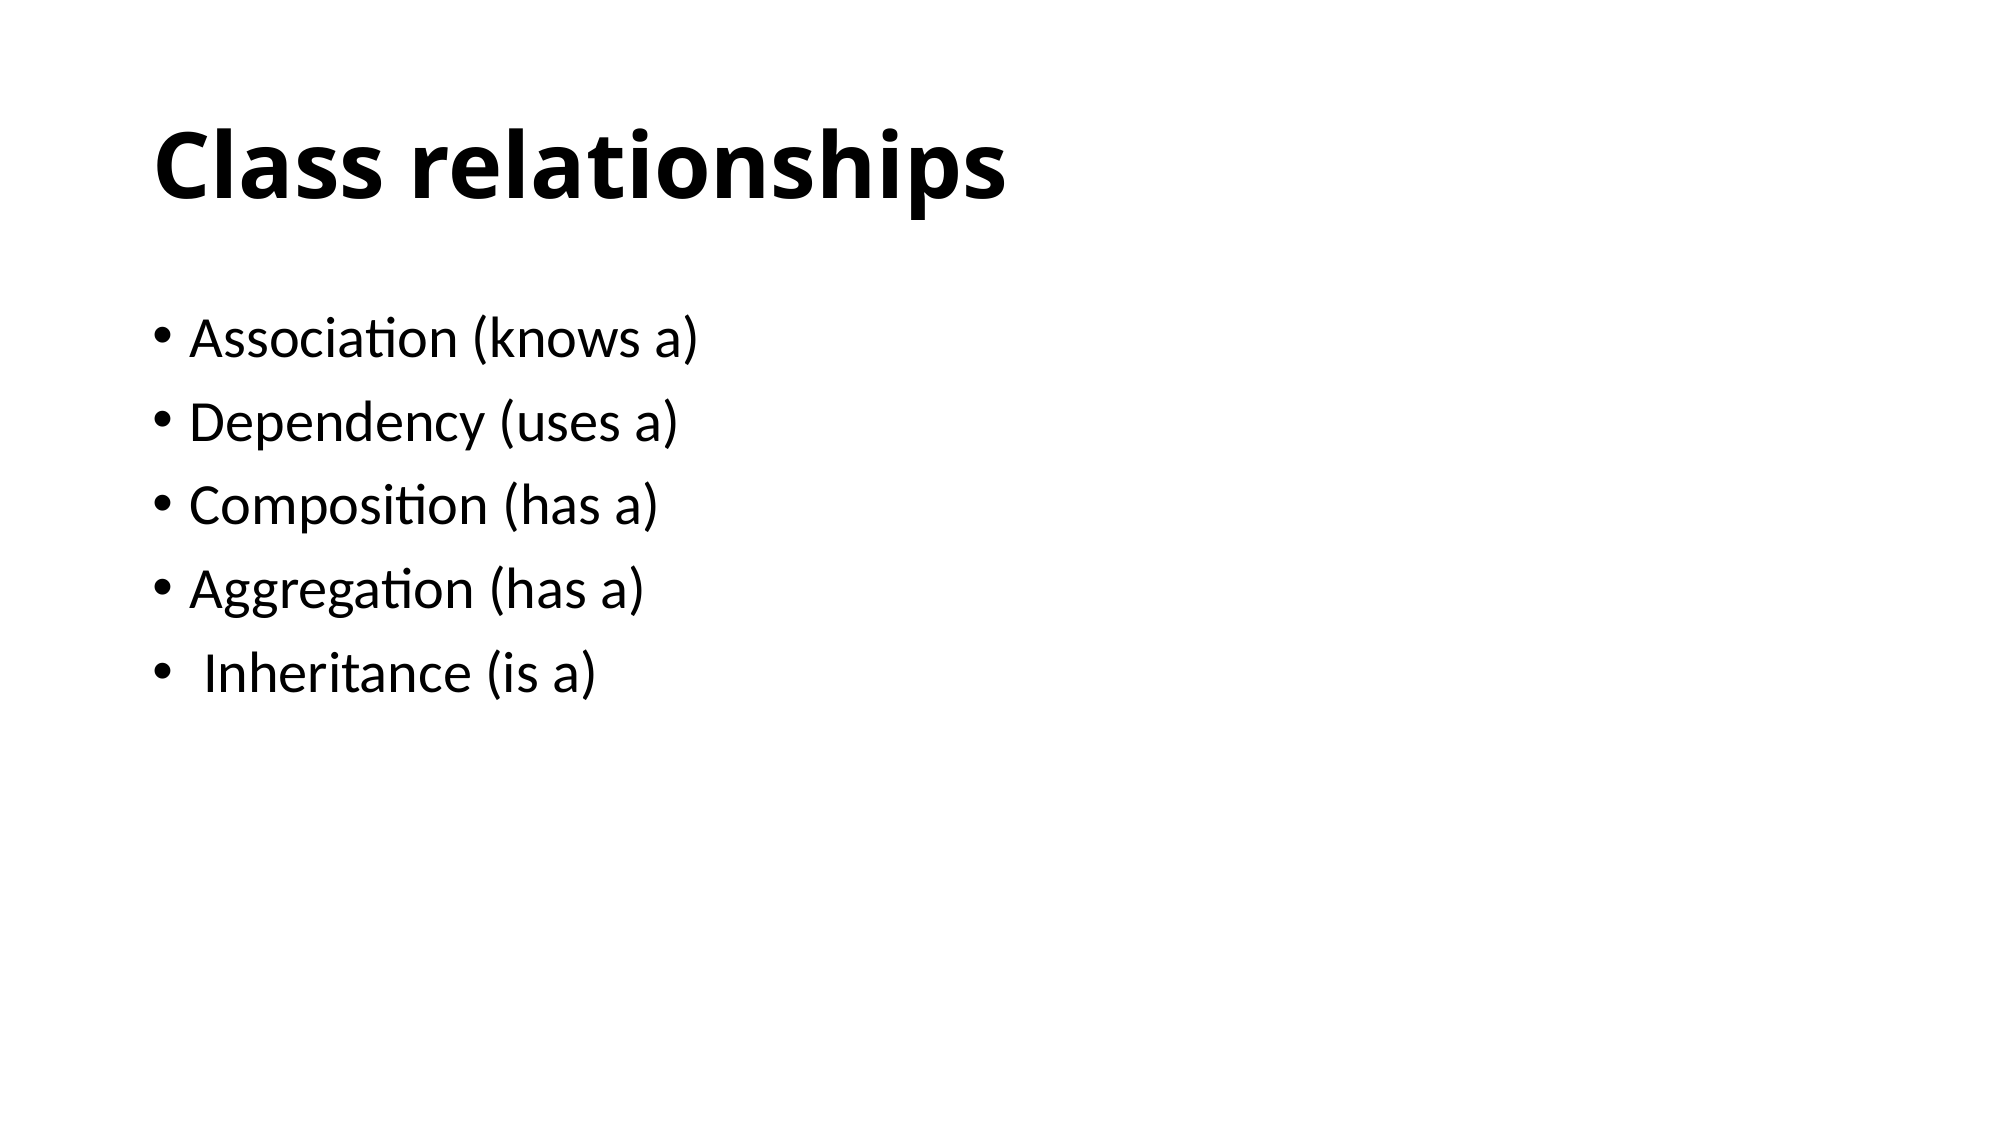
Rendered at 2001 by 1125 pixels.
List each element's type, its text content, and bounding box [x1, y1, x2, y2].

title Class relationships [137, 59, 1863, 278]
list Association (knows a) Dependency (uses a) Composition (has a) Aggregation (has a) Inheritance (is a) [137, 299, 1863, 1014]
